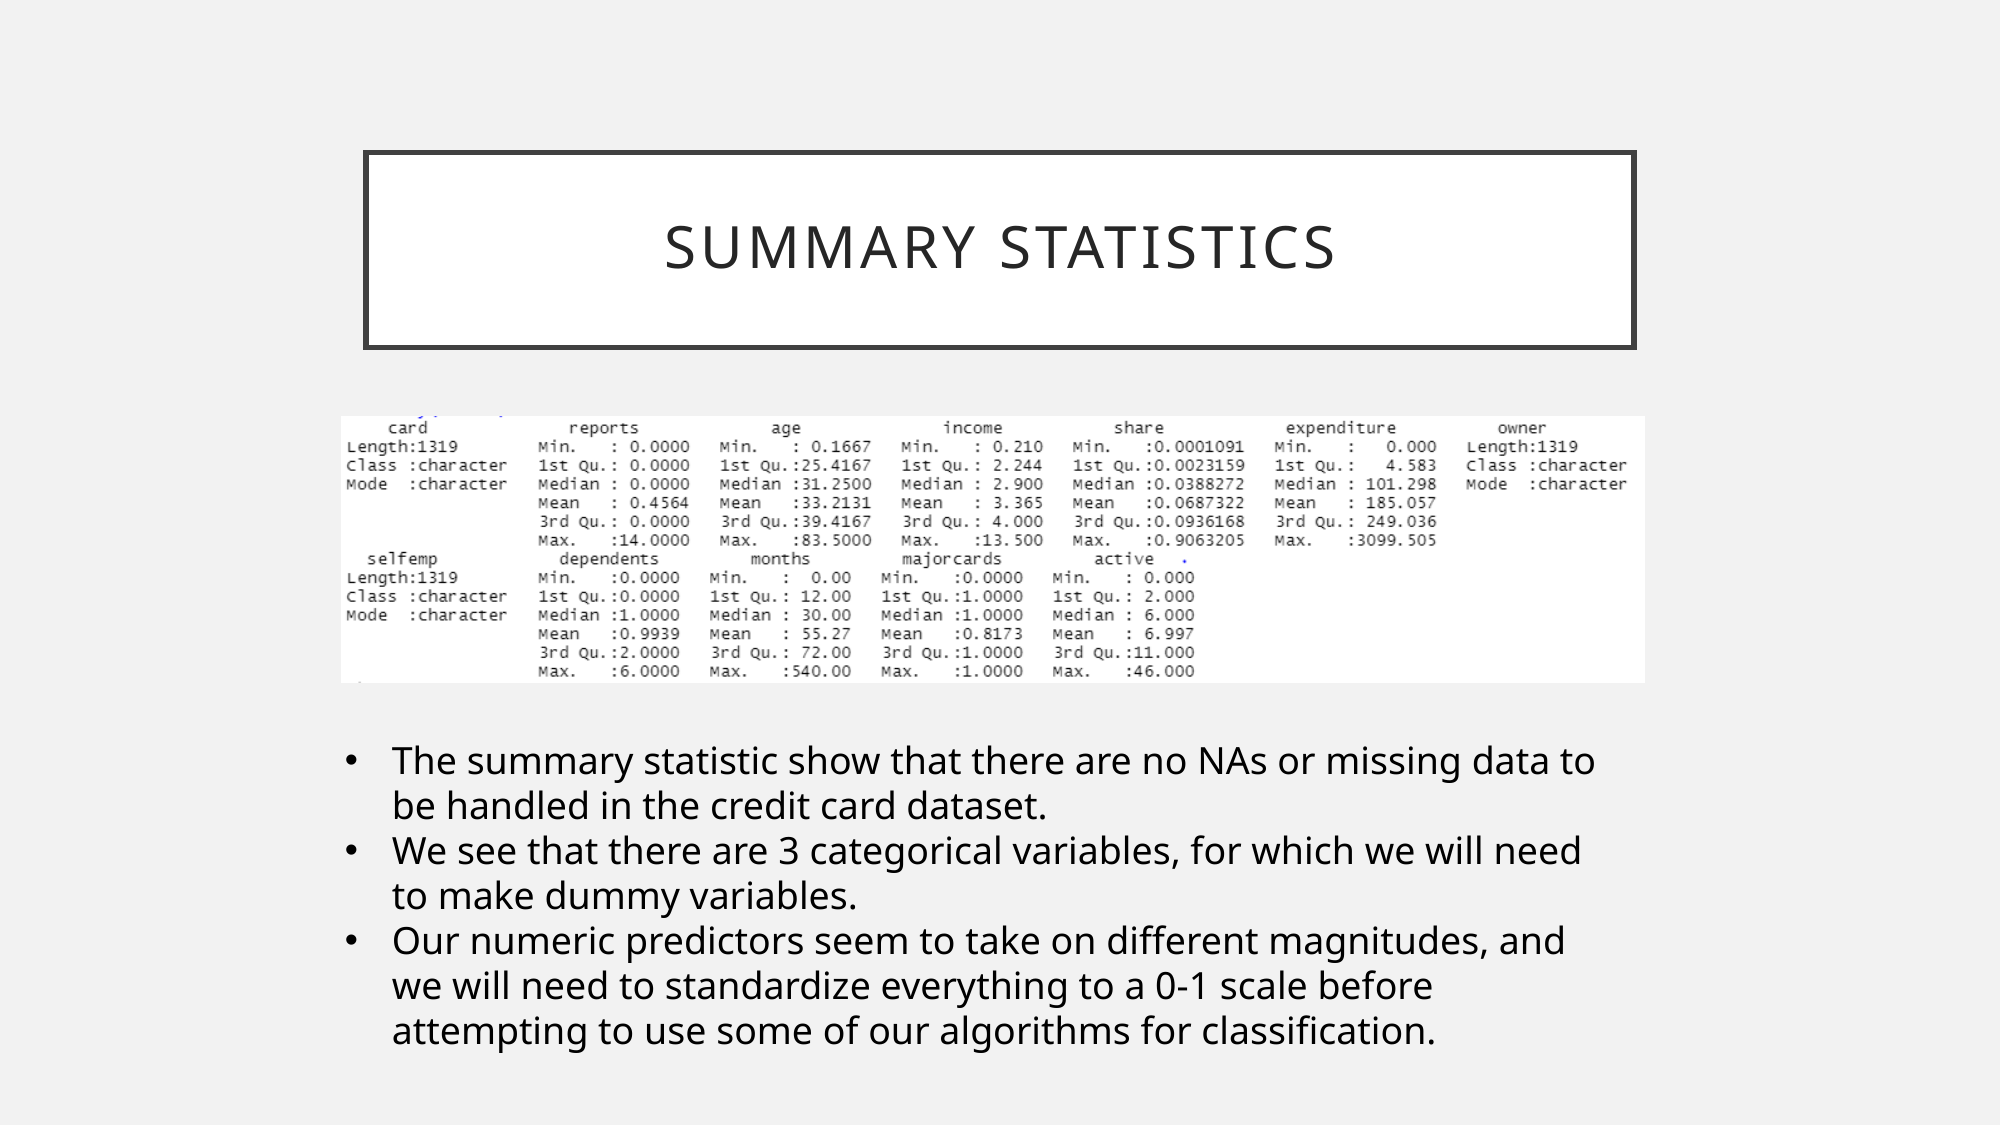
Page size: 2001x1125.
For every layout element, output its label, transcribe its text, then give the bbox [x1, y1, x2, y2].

picture [341, 416, 1645, 683]
text_box The summary statistic show that there are no NAs or missing data to be handled in the credit card dataset. We see that there are 3 categorical variables, for which we will need to make dummy variables. Our numeric predictors seem to take on different magnitudes, and we will need to standardize everything to a 0-1 scale before attempting to use some of our algorithms for classification. [329, 729, 1635, 1060]
title Summary Statistics [363, 150, 1637, 350]
